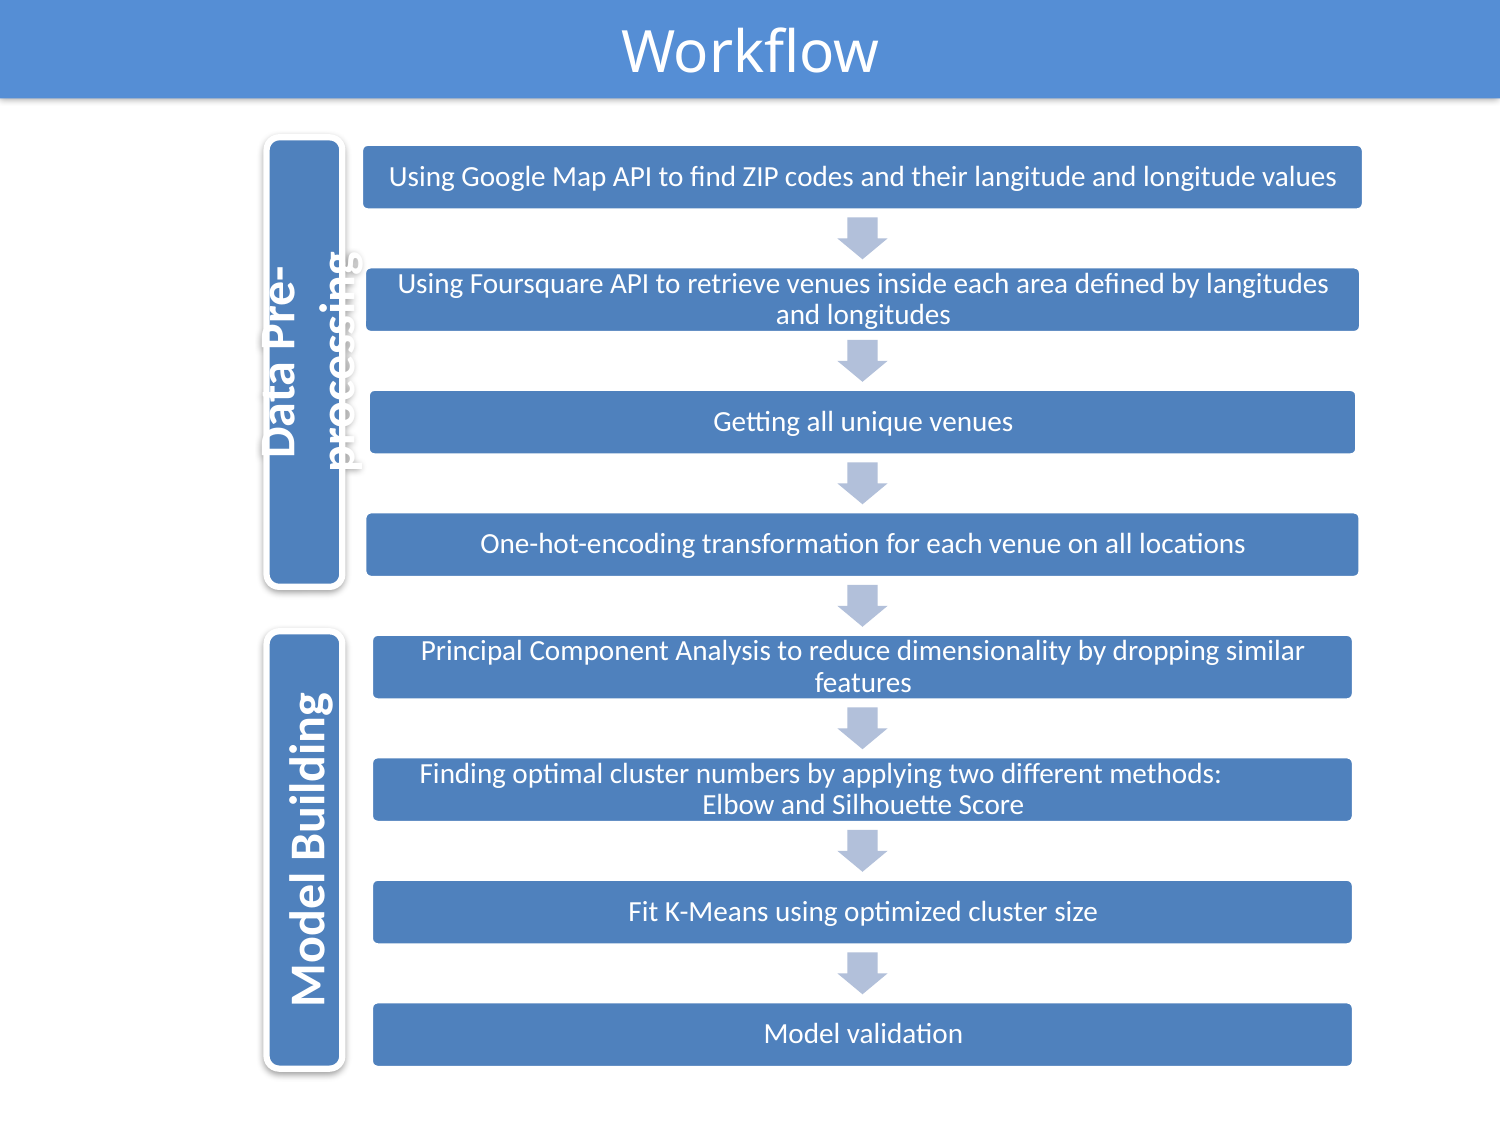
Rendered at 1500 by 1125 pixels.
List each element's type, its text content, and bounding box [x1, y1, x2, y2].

text_box Data Pre-processing [264, 134, 343, 144]
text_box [267, 142, 1458, 1069]
text_box Workflow [0, 0, 1500, 99]
